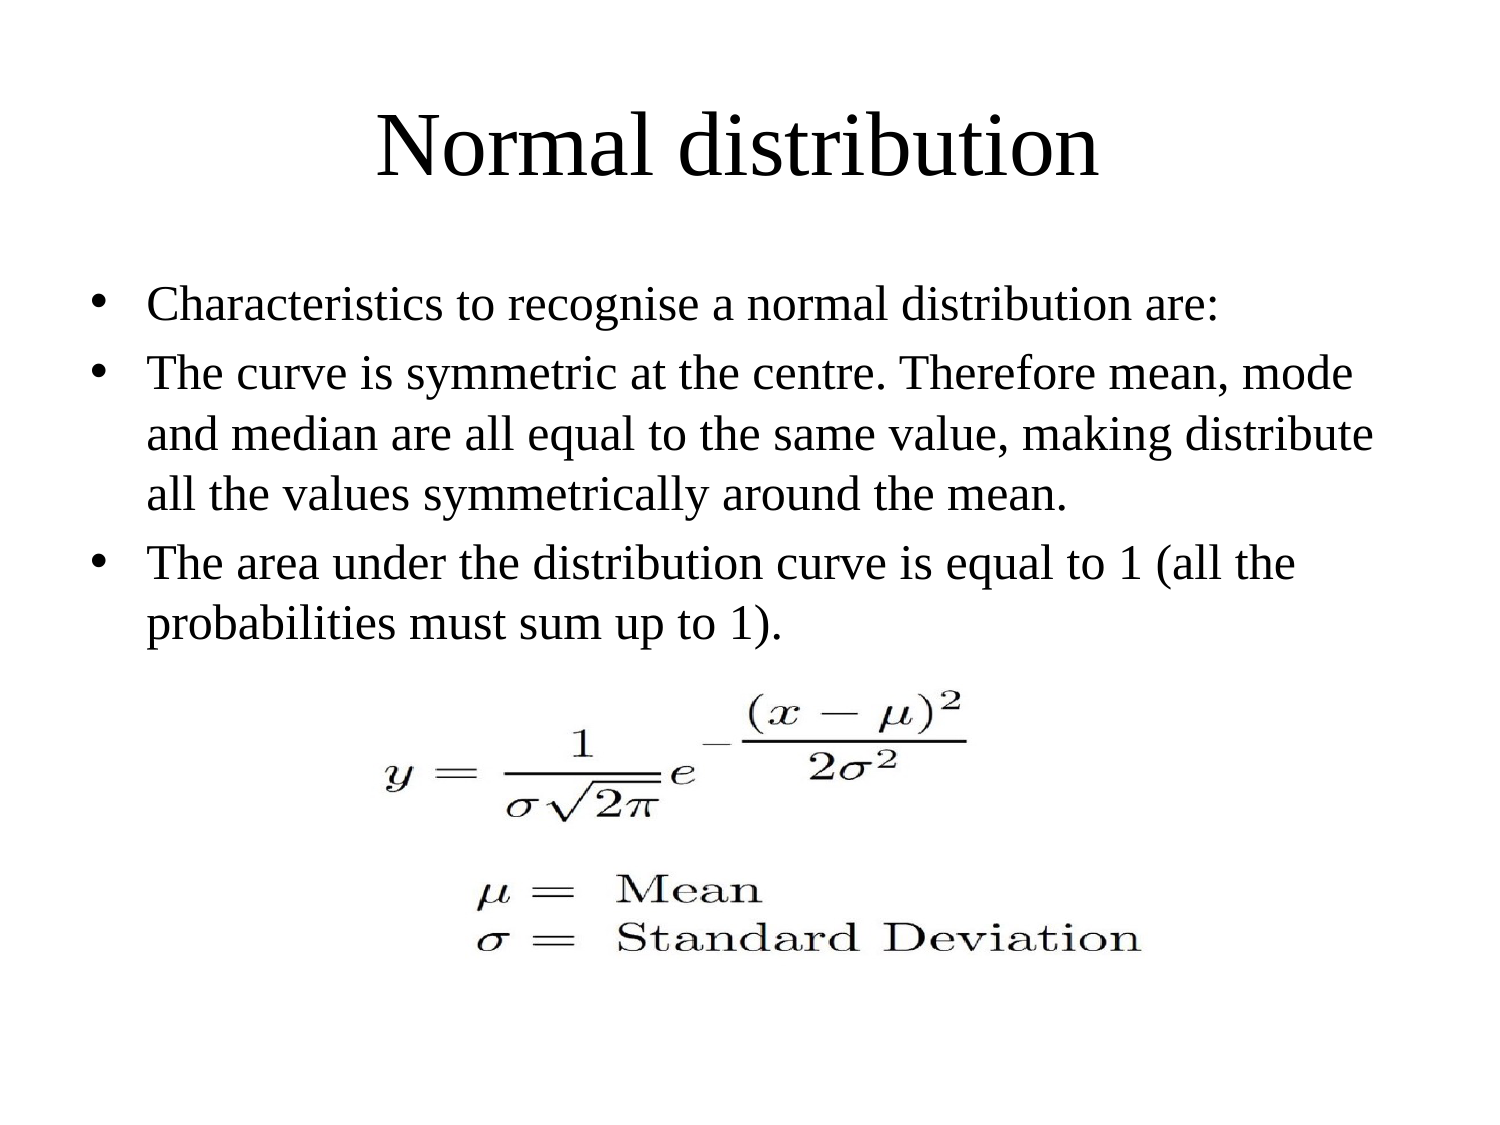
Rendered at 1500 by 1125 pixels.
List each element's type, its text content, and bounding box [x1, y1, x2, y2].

title Normal distribution [75, 45, 1425, 233]
picture [360, 684, 1163, 966]
list Characteristics to recognise a normal distribution are: The curve is symmetric at the centre. Therefore mean, mode and median are all equal to the same value, making distribute all the values symmetrically around the mean. The area under the distribution curve is equal to 1 (all the probabilities must sum up to 1). [75, 262, 1425, 1005]
